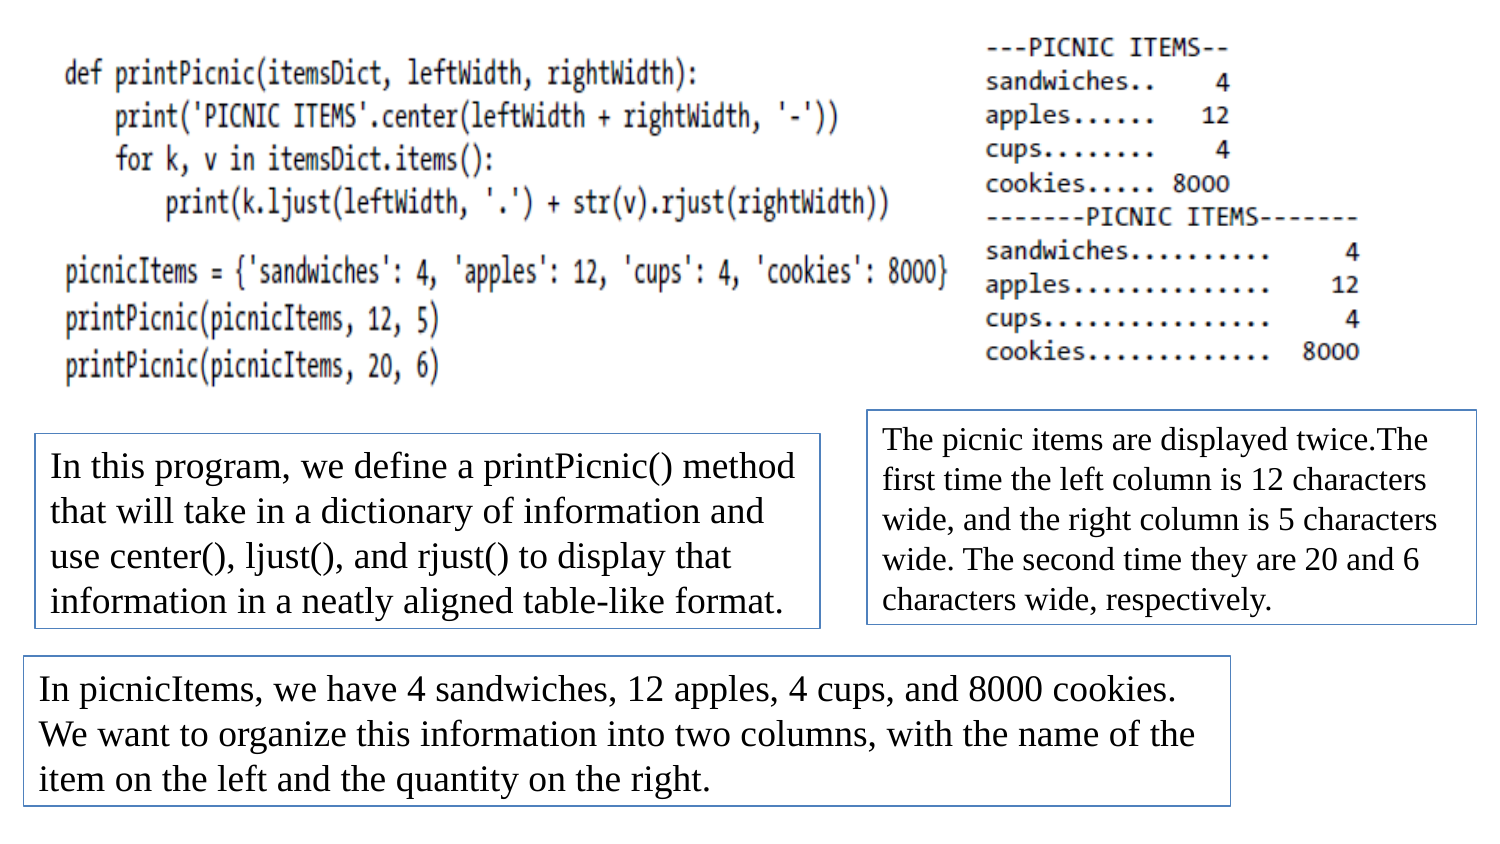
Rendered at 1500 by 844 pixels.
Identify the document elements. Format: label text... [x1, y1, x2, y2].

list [46, 46, 893, 247]
picture [58, 23, 1477, 399]
text_box The picnic items are displayed twice.The first time the left column is 12 characters wide, and the right column is 5 characters wide. The second time they are 20 and 6 characters wide, respectively. [867, 410, 1477, 625]
text_box In this program, we define a printPicnic() method that will take in a dictionary of information and use center(), ljust(), and rjust() to display that information in a neatly aligned table-like format. [35, 433, 821, 629]
text_box In picnicItems, we have 4 sandwiches, 12 apples, 4 cups, and 8000 cookies. We want to organize this information into two columns, with the name of the item on the left and the quantity on the right. [23, 656, 1231, 807]
